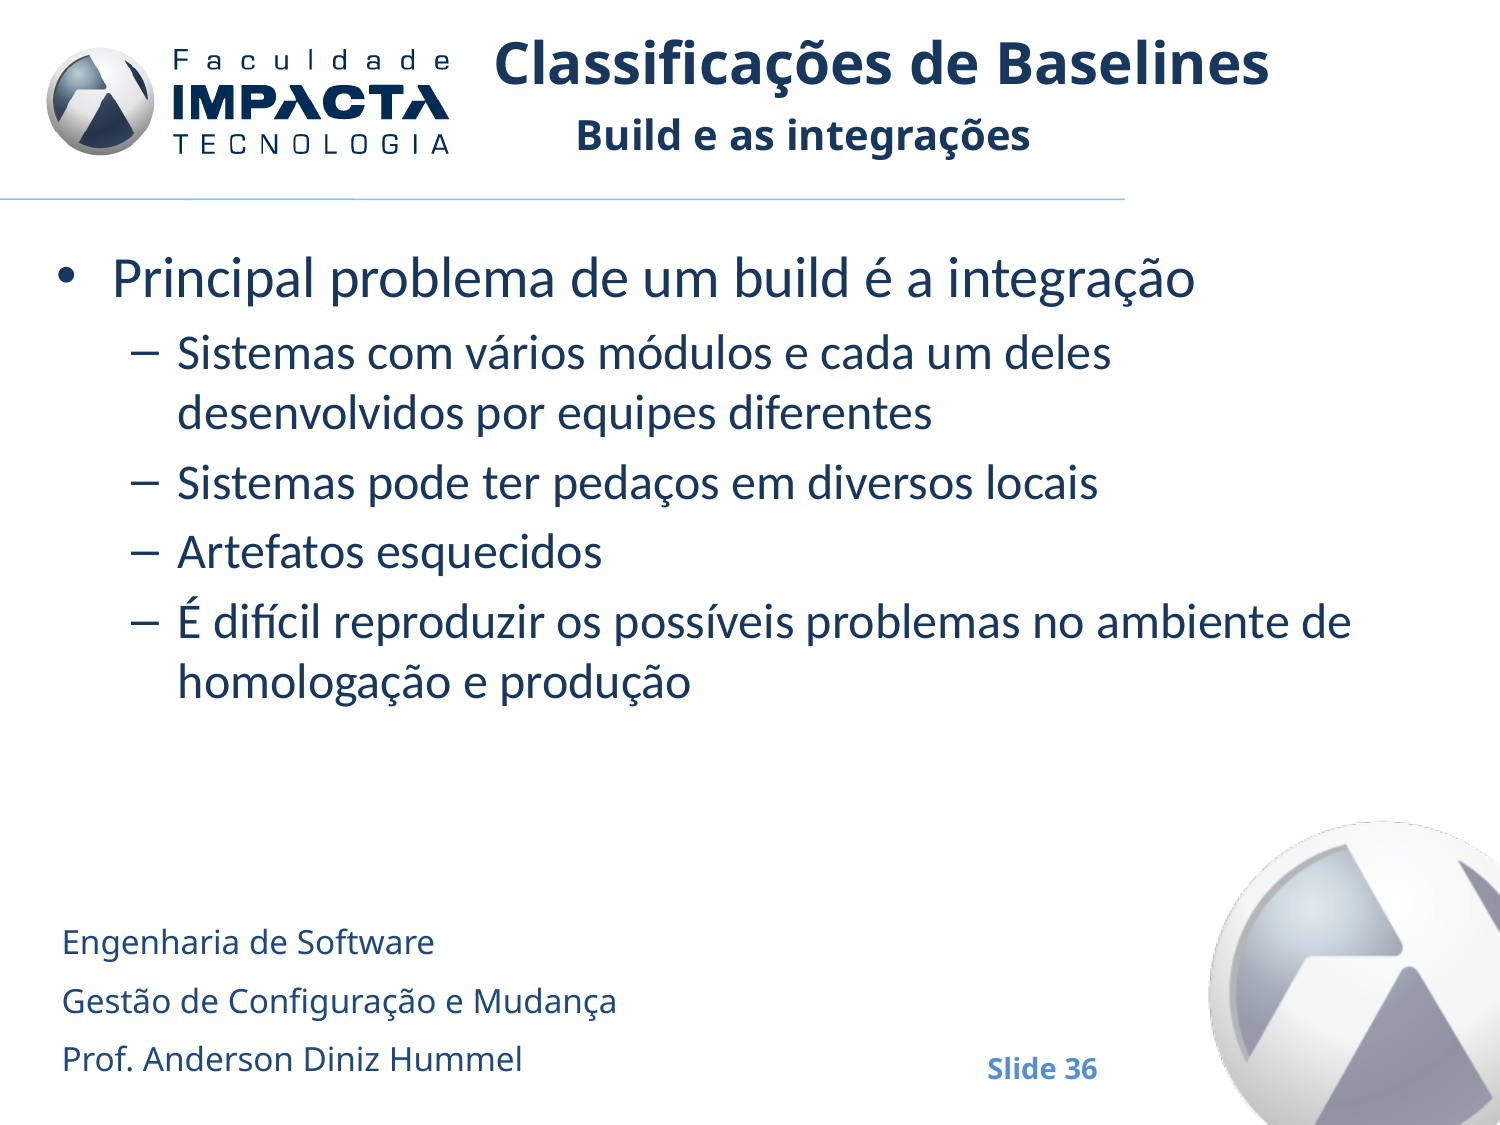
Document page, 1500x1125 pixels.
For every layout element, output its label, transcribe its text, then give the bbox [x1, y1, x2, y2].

list Build e as integrações [561, 101, 1471, 197]
picture [35, 35, 458, 164]
list Gestão de Configuração e Mudança [46, 972, 868, 1031]
list Engenharia de Software [46, 914, 868, 972]
list Principal problema de um build é a integração Sistemas com vários módulos e cada um deles desenvolvidos por equipes diferentes Sistemas pode ter pedaços em diversos locais Artefatos esquecidos É difícil reproduzir os possíveis problemas no ambiente de homologação e produção [41, 231, 1400, 894]
list Prof. Anderson Diniz Hummel [46, 1031, 868, 1102]
title Classificações de Baselines [478, 19, 1483, 102]
picture [1206, 787, 1500, 1125]
